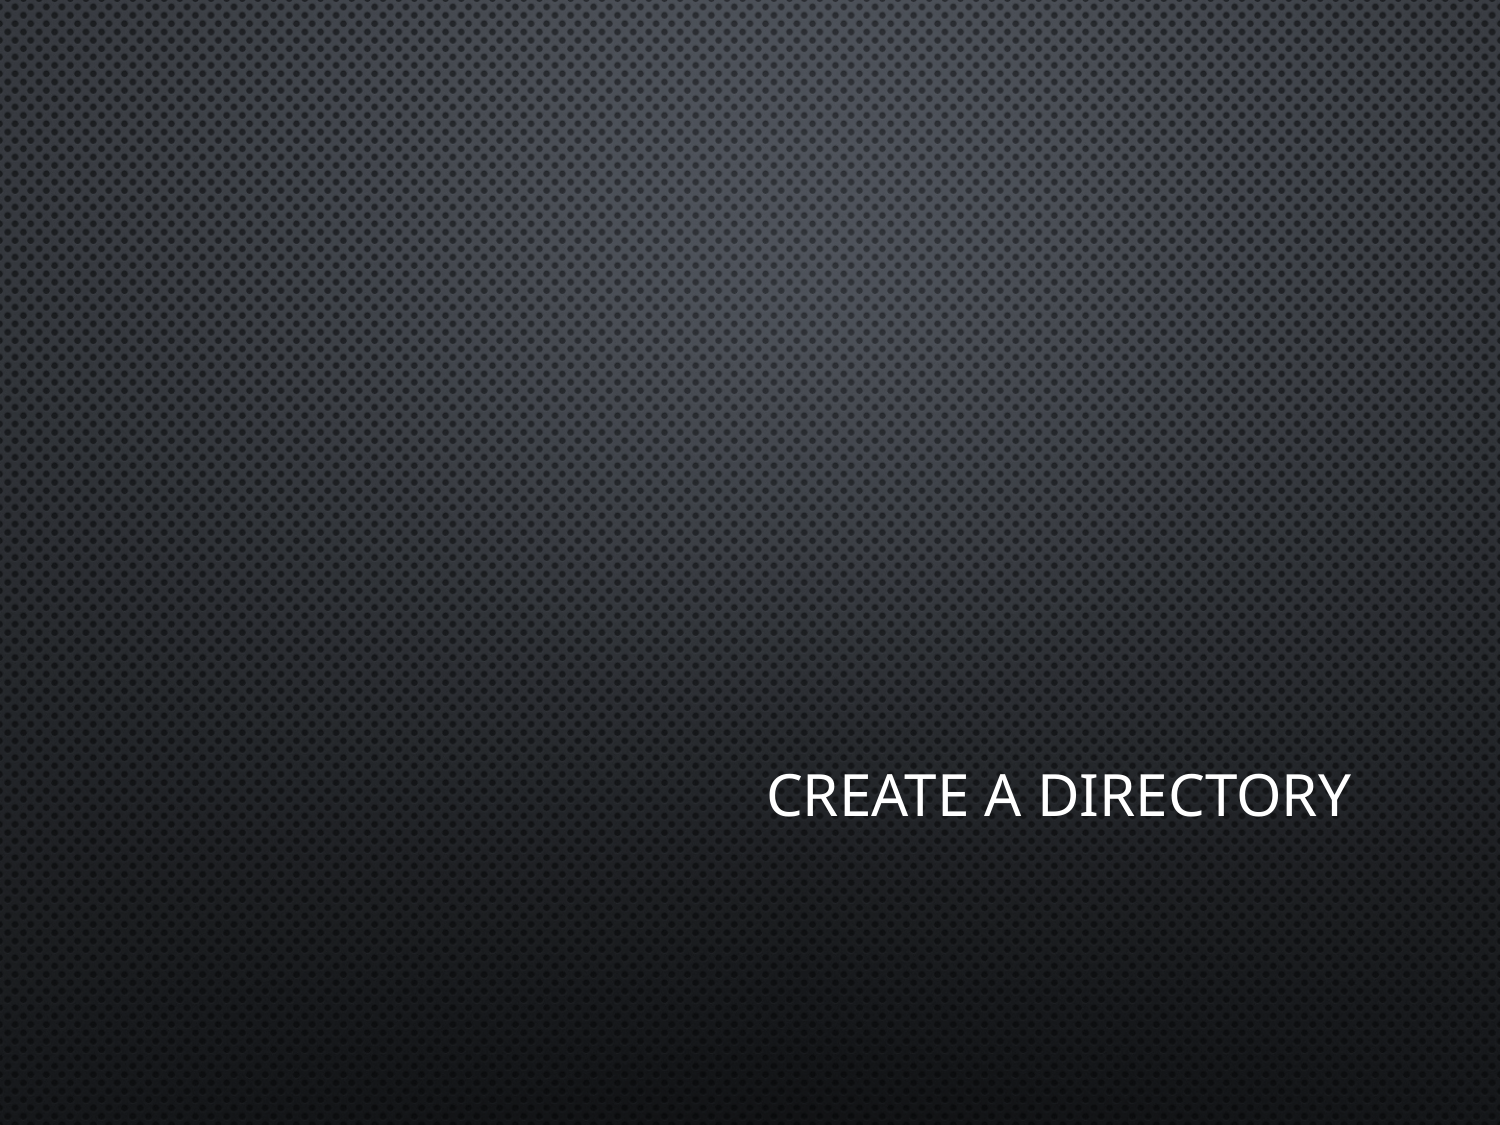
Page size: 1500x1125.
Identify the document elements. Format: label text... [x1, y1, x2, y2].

title Create a Directory [134, 536, 1367, 836]
